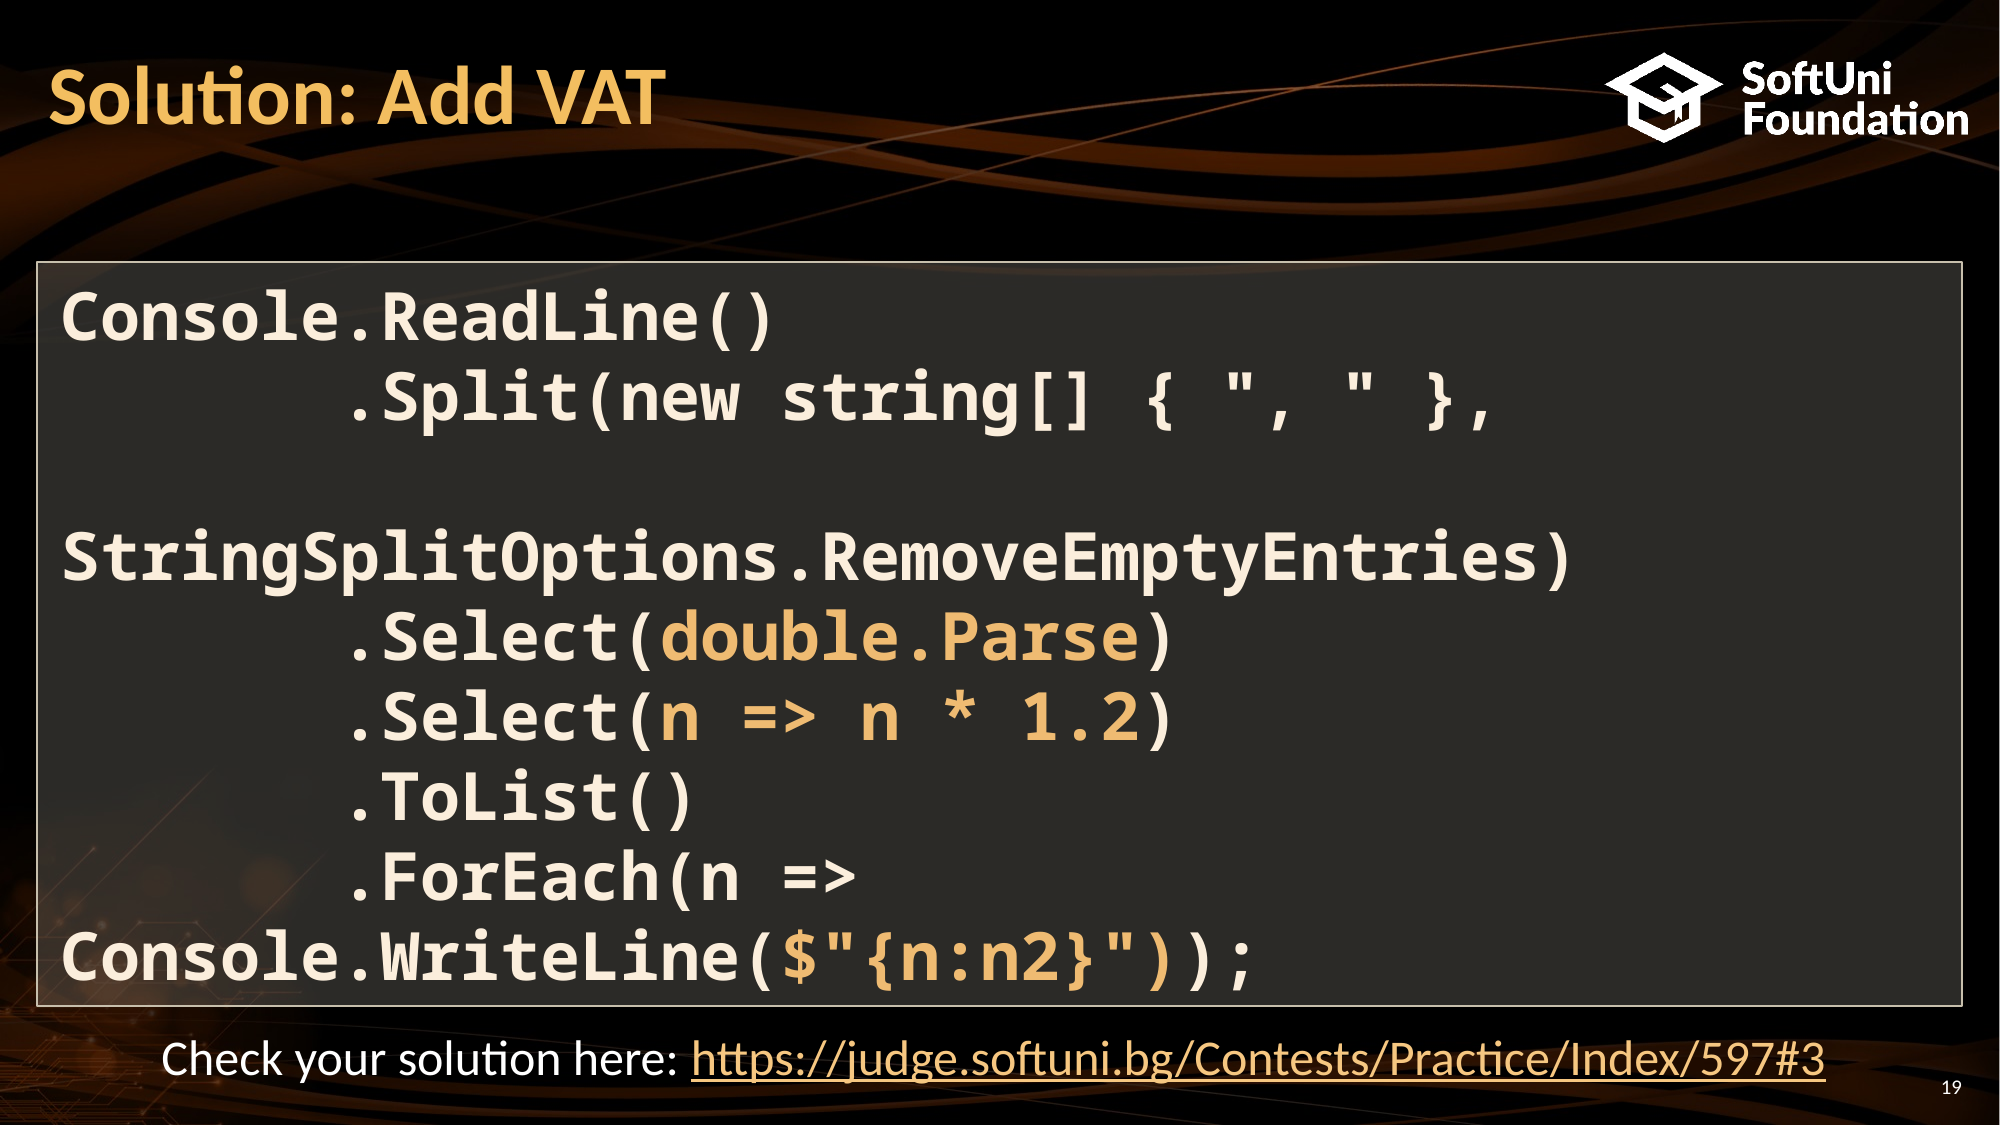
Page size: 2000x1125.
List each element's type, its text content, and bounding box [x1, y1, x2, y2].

text_box Console.ReadLine() .Split(new string[] { ", " }, StringSplitOptions.RemoveEmptyEntries) .Select(double.Parse) .Select(n => n * 1.2) .ToList() .ForEach(n => Console.WriteLine($"{n:n2}")); [37, 262, 1963, 1006]
picture [0, 0, 2000, 1125]
text_box Check your solution here: https://judge.softuni.bg/Contests/Practice/Index/597#3 [0, 1018, 1988, 1093]
slide_number 19 [1897, 1093, 1968, 1103]
title Solution: Add VAT [30, 6, 1602, 189]
